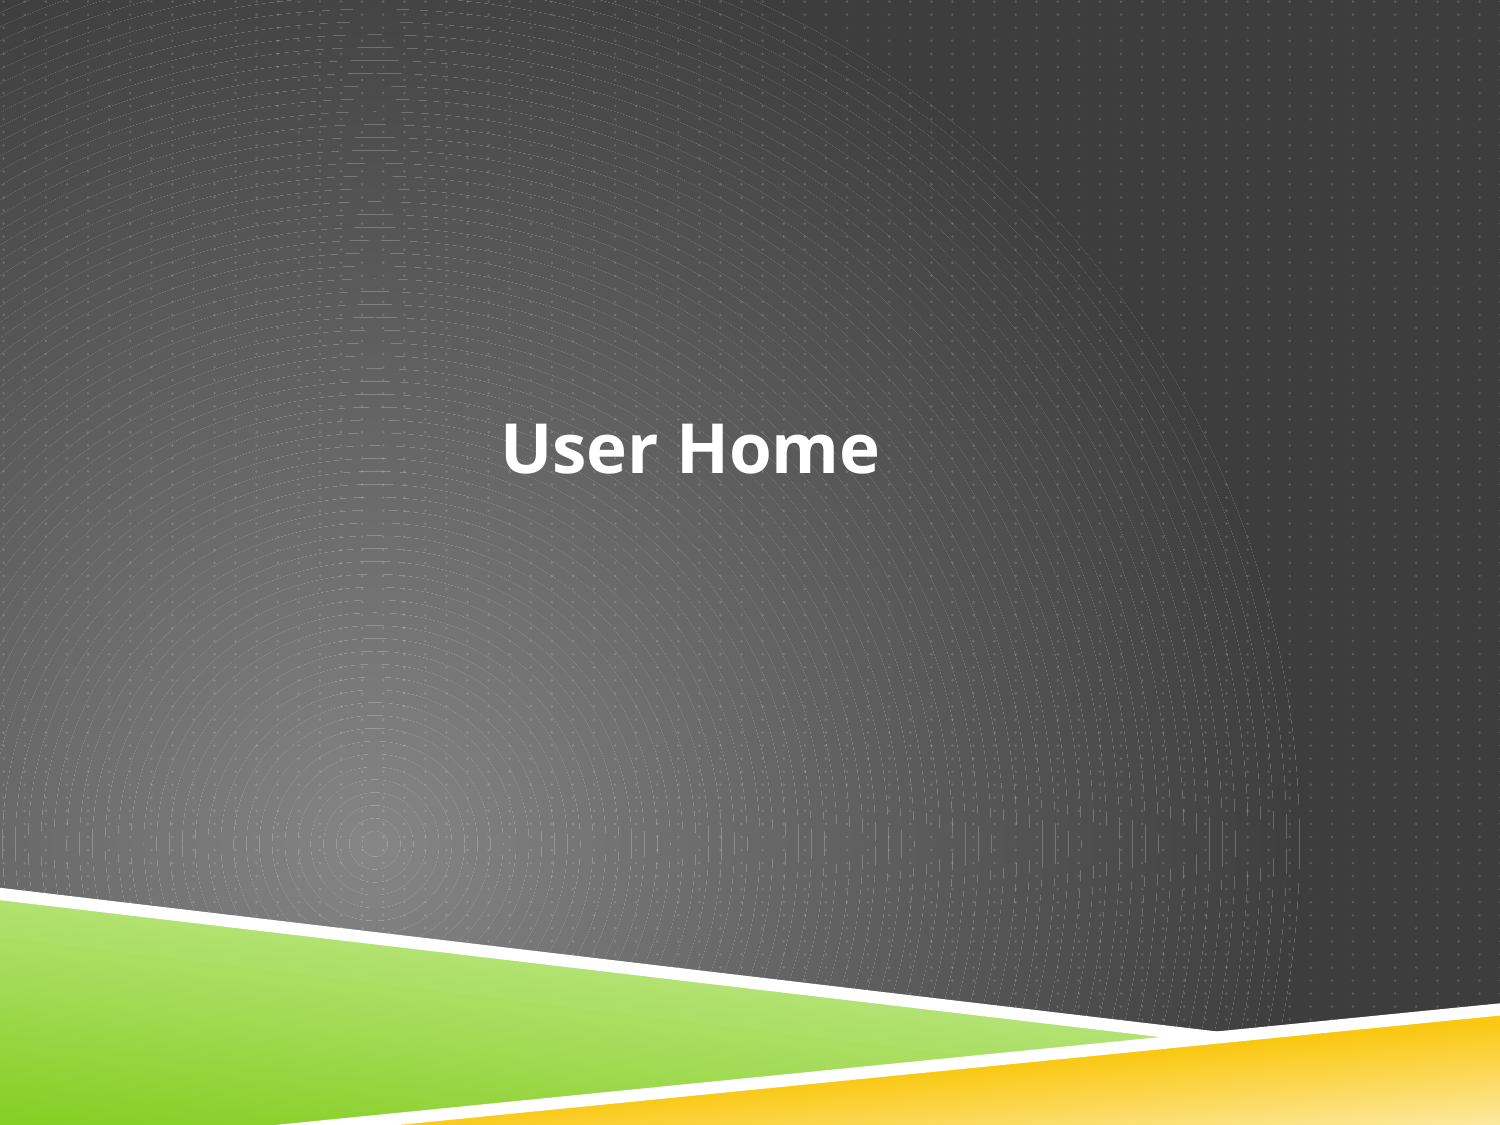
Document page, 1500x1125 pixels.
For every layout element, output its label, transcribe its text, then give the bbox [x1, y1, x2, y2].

list User Home [490, 397, 939, 551]
